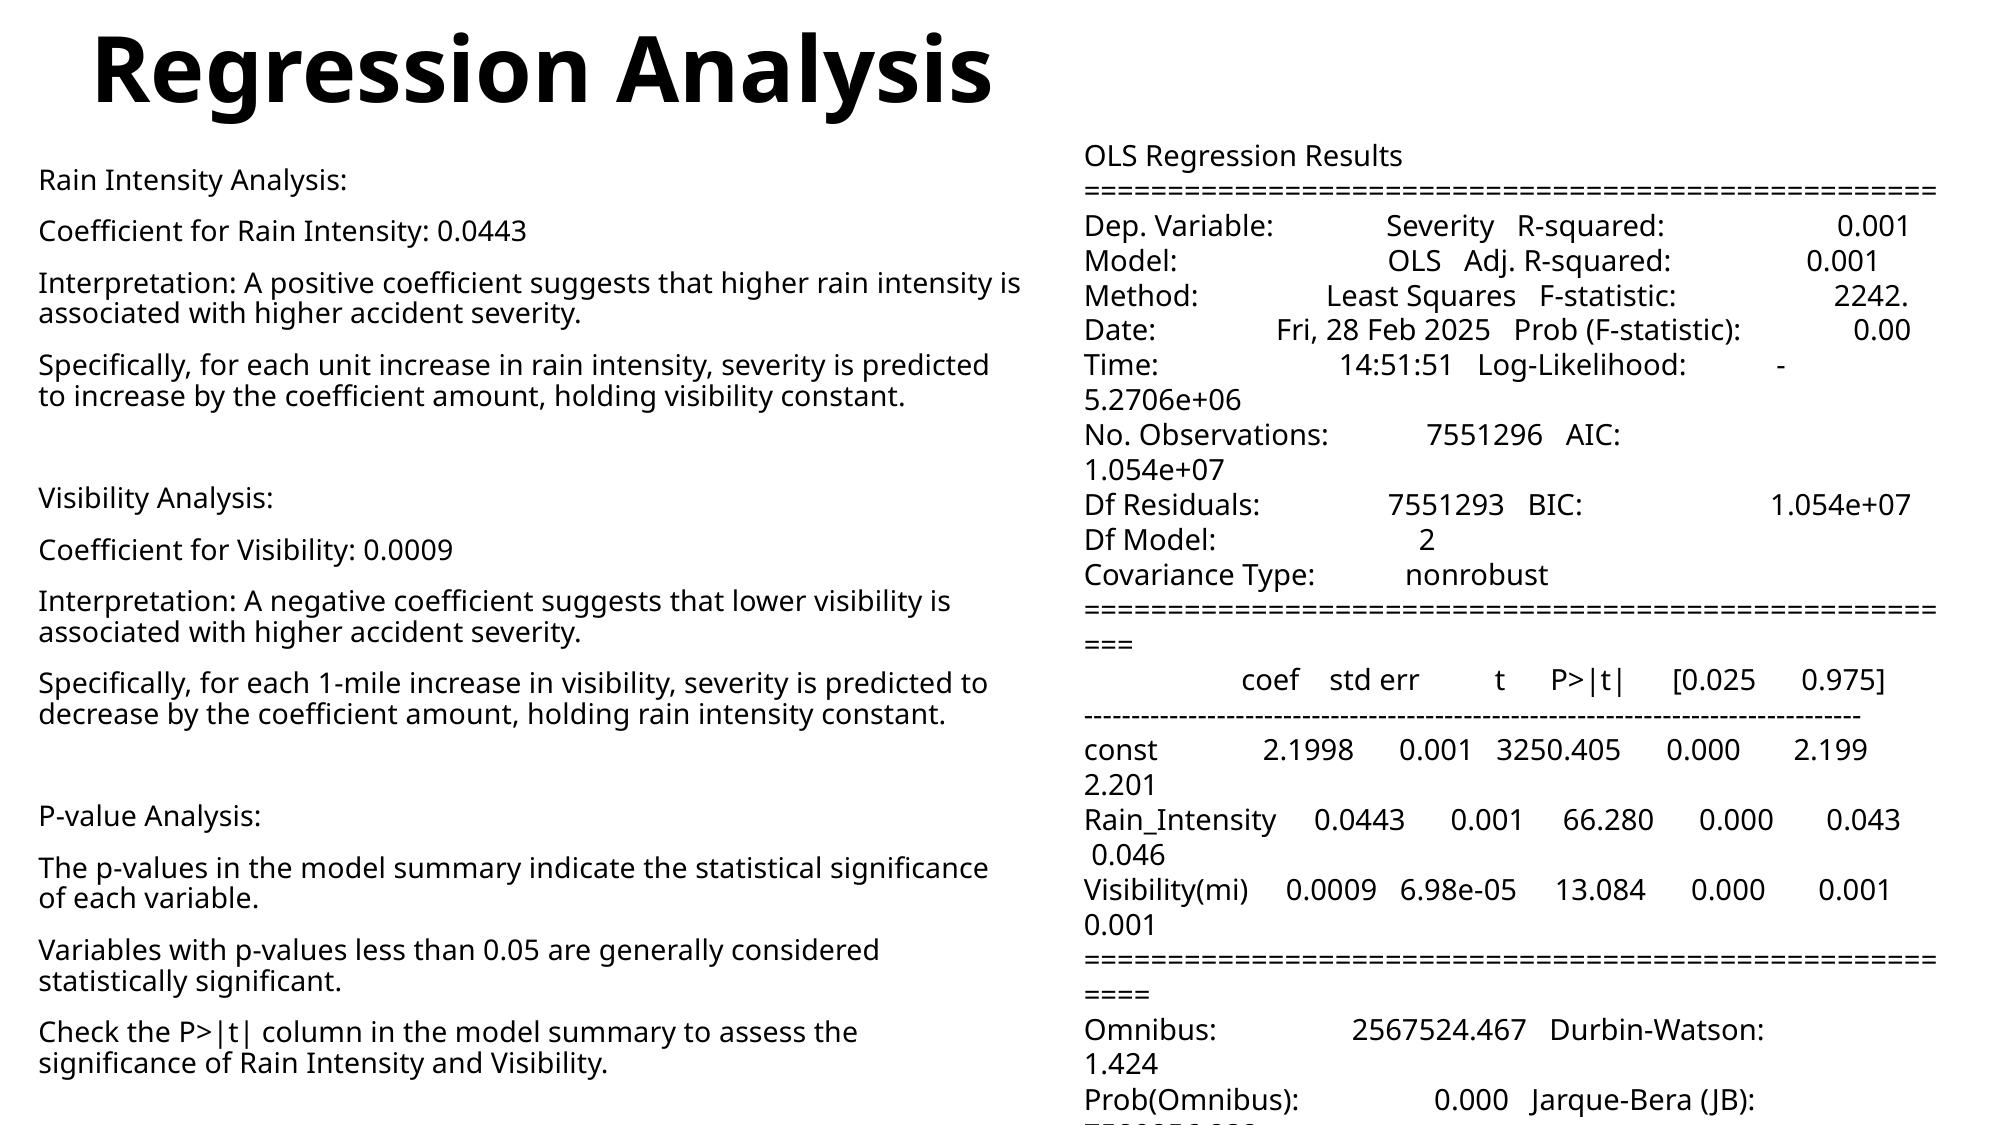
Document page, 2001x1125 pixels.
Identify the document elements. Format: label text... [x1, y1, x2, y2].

text_box OLS Regression Results =================================================== Dep. Variable: Severity R-squared: 0.001 Model: OLS Adj. R-squared: 0.001 Method: Least Squares F-statistic: 2242. Date: Fri, 28 Feb 2025 Prob (F-statistic): 0.00 Time: 14:51:51 Log-Likelihood: -5.2706e+06 No. Observations: 7551296 AIC: 1.054e+07 Df Residuals: 7551293 BIC: 1.054e+07 Df Model: 2 Covariance Type: nonrobust ====================================================== coef std err t P>|t| [0.025 0.975] ---------------------------------------------------------------------------------- const 2.1998 0.001 3250.405 0.000 2.199 2.201 Rain_Intensity 0.0443 0.001 66.280 0.000 0.043 0.046 Visibility(mi) 0.0009 6.98e-05 13.084 0.000 0.001 0.001 ======================================================= Omnibus: 2567524.467 Durbin-Watson: 1.424 Prob(Omnibus): 0.000 Jarque-Bera (JB): 7580856.232 Skew: 1.813 Prob(JB): 0.00 Kurtosis: 6.309 Cond. No. 42.7 [1068, 129, 1955, 1125]
list Rain Intensity Analysis: Coefficient for Rain Intensity: 0.0443 Interpretation: A positive coefficient suggests that higher rain intensity is associated with higher accident severity. Specifically, for each unit increase in rain intensity, severity is predicted to increase by the coefficient amount, holding visibility constant. Visibility Analysis: Coefficient for Visibility: 0.0009 Interpretation: A negative coefficient suggests that lower visibility is associated with higher accident severity. Specifically, for each 1-mile increase in visibility, severity is predicted to decrease by the coefficient amount, holding rain intensity constant. P-value Analysis: The p-values in the model summary indicate the statistical significance of each variable. Variables with p-values less than 0.05 are generally considered statistically significant. Check the P>|t| column in the model summary to assess the significance of Rain Intensity and Visibility. [23, 158, 1040, 1095]
title Regression Analysis [75, 0, 1801, 182]
